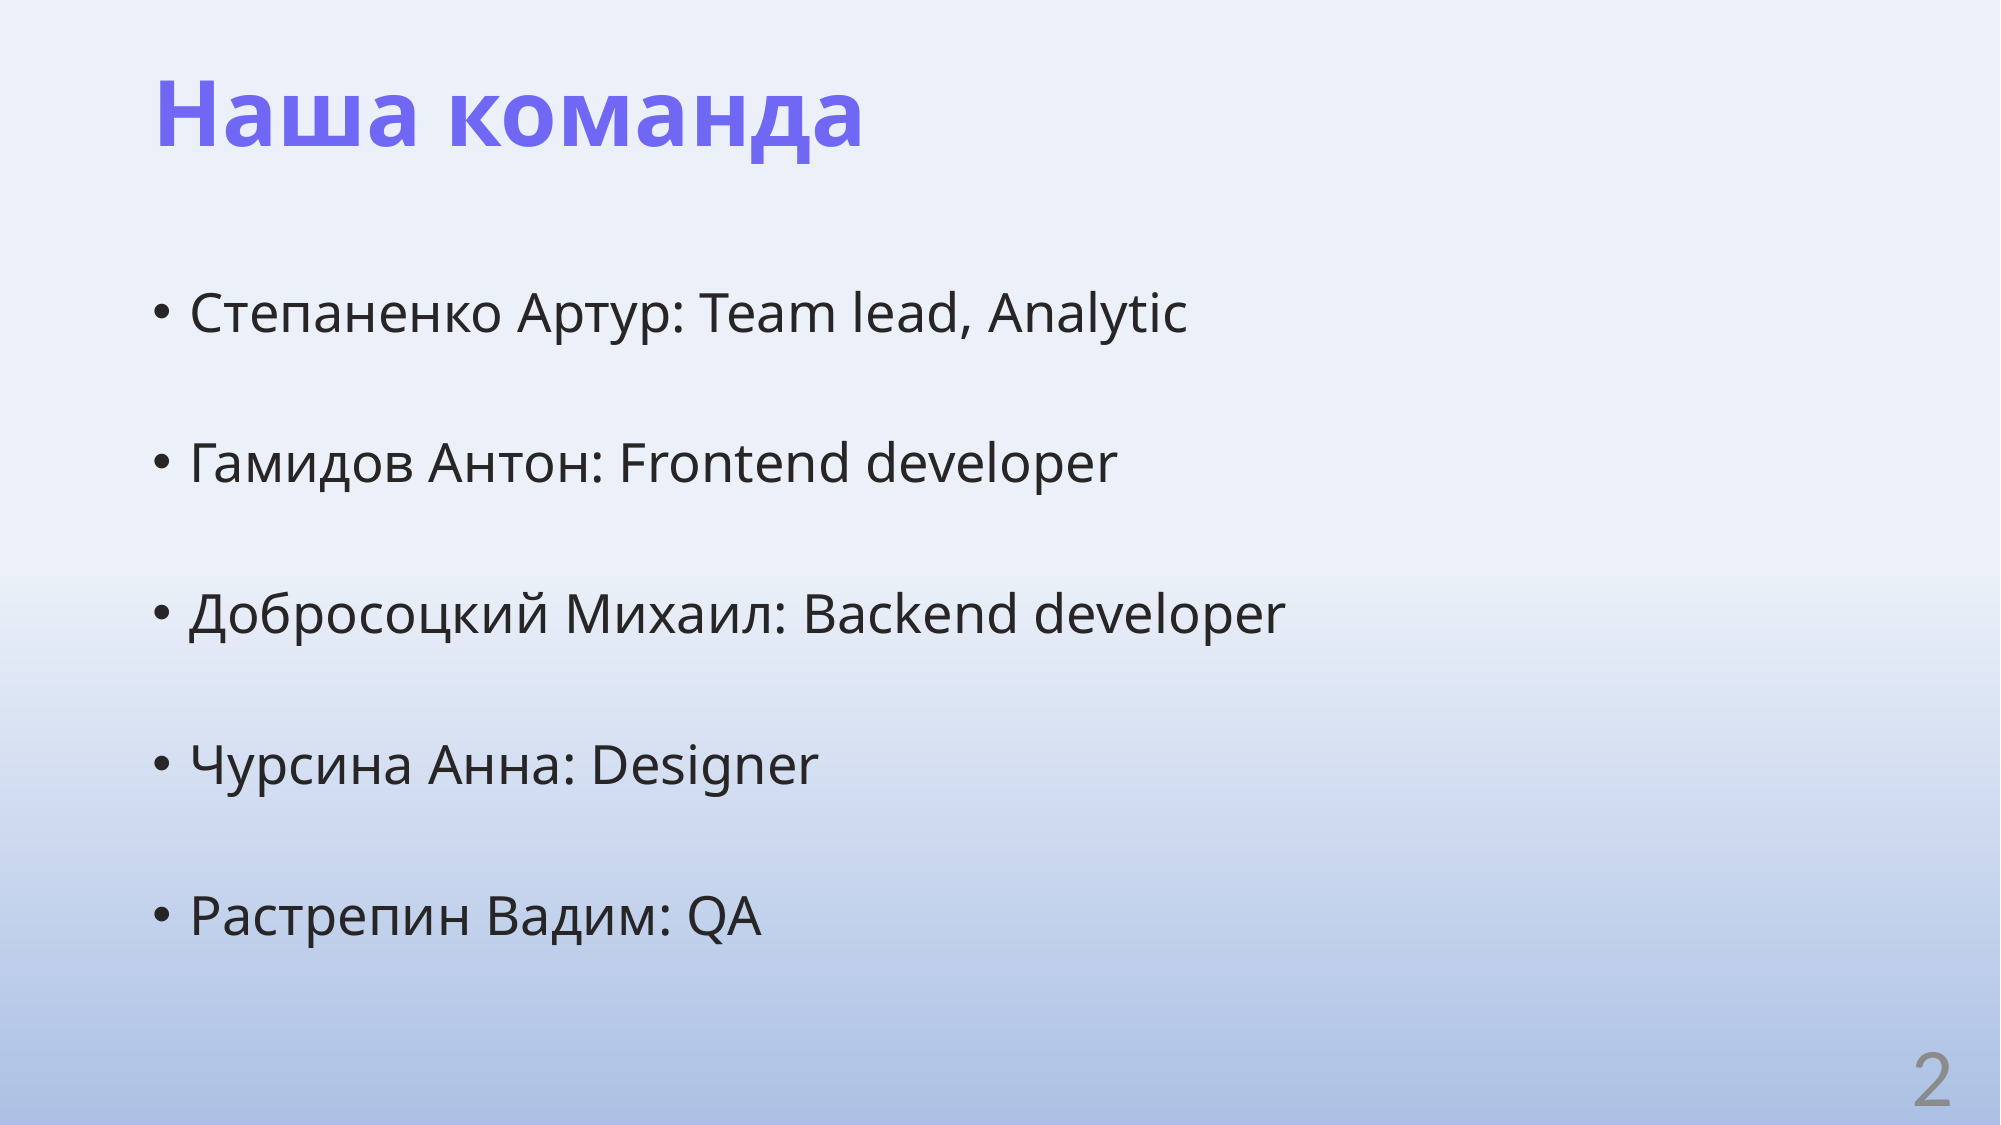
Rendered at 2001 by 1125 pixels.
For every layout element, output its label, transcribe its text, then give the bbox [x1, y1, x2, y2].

list Степаненко Артур: Team lead, Analytic Гамидов Антон: Frontend developer Добросоцкий Михаил: Backend developer Чурсина Анна: Designer Растрепин Вадим: QA [137, 205, 1863, 920]
slide_number 2 [1519, 1042, 1970, 1103]
title Наша команда [137, 59, 1863, 205]
